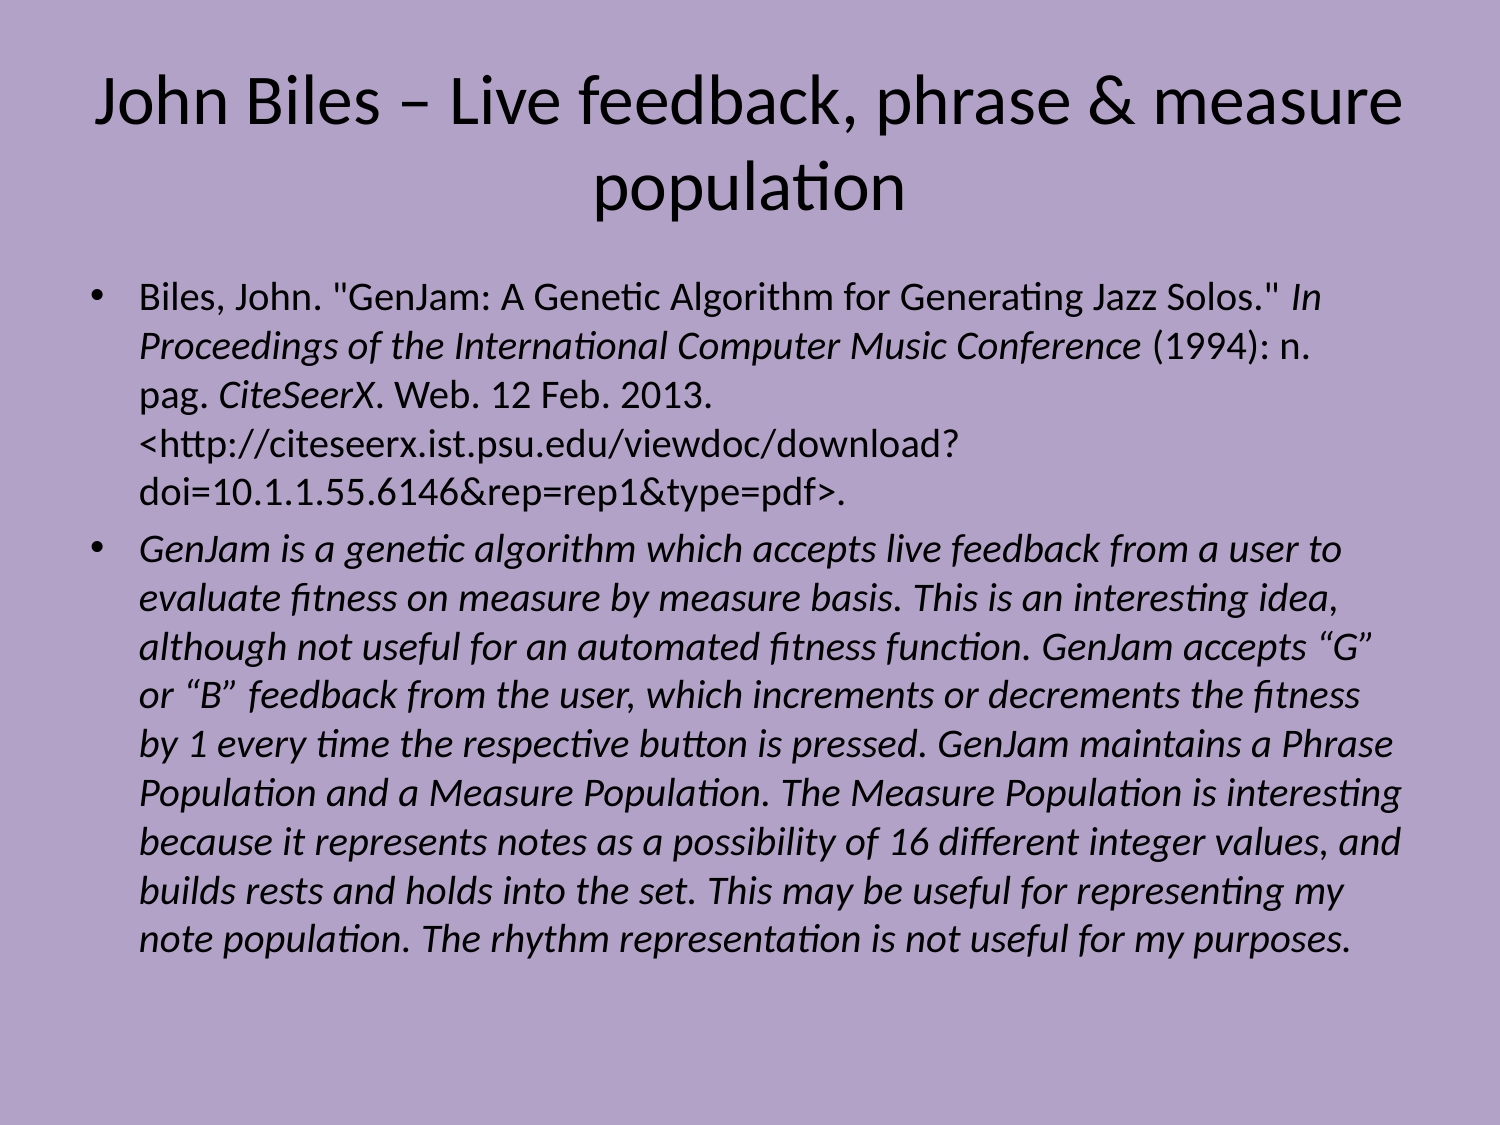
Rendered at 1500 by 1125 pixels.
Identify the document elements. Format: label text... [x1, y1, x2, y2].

title John Biles – Live feedback, phrase & measure population [75, 45, 1425, 233]
list Biles, John. "GenJam: A Genetic Algorithm for Generating Jazz Solos." In Proceedings of the International Computer Music Conference (1994): n. pag. CiteSeerX. Web. 12 Feb. 2013. <http://citeseerx.ist.psu.edu/viewdoc/download?doi=10.1.1.55.6146&rep=rep1&type=pdf>. GenJam is a genetic algorithm which accepts live feedback from a user to evaluate fitness on measure by measure basis. This is an interesting idea, although not useful for an automated fitness function. GenJam accepts “G” or “B” feedback from the user, which increments or decrements the fitness by 1 every time the respective button is pressed. GenJam maintains a Phrase Population and a Measure Population. The Measure Population is interesting because it represents notes as a possibility of 16 different integer values, and builds rests and holds into the set. This may be useful for representing my note population. The rhythm representation is not useful for my purposes. [75, 262, 1425, 1005]
